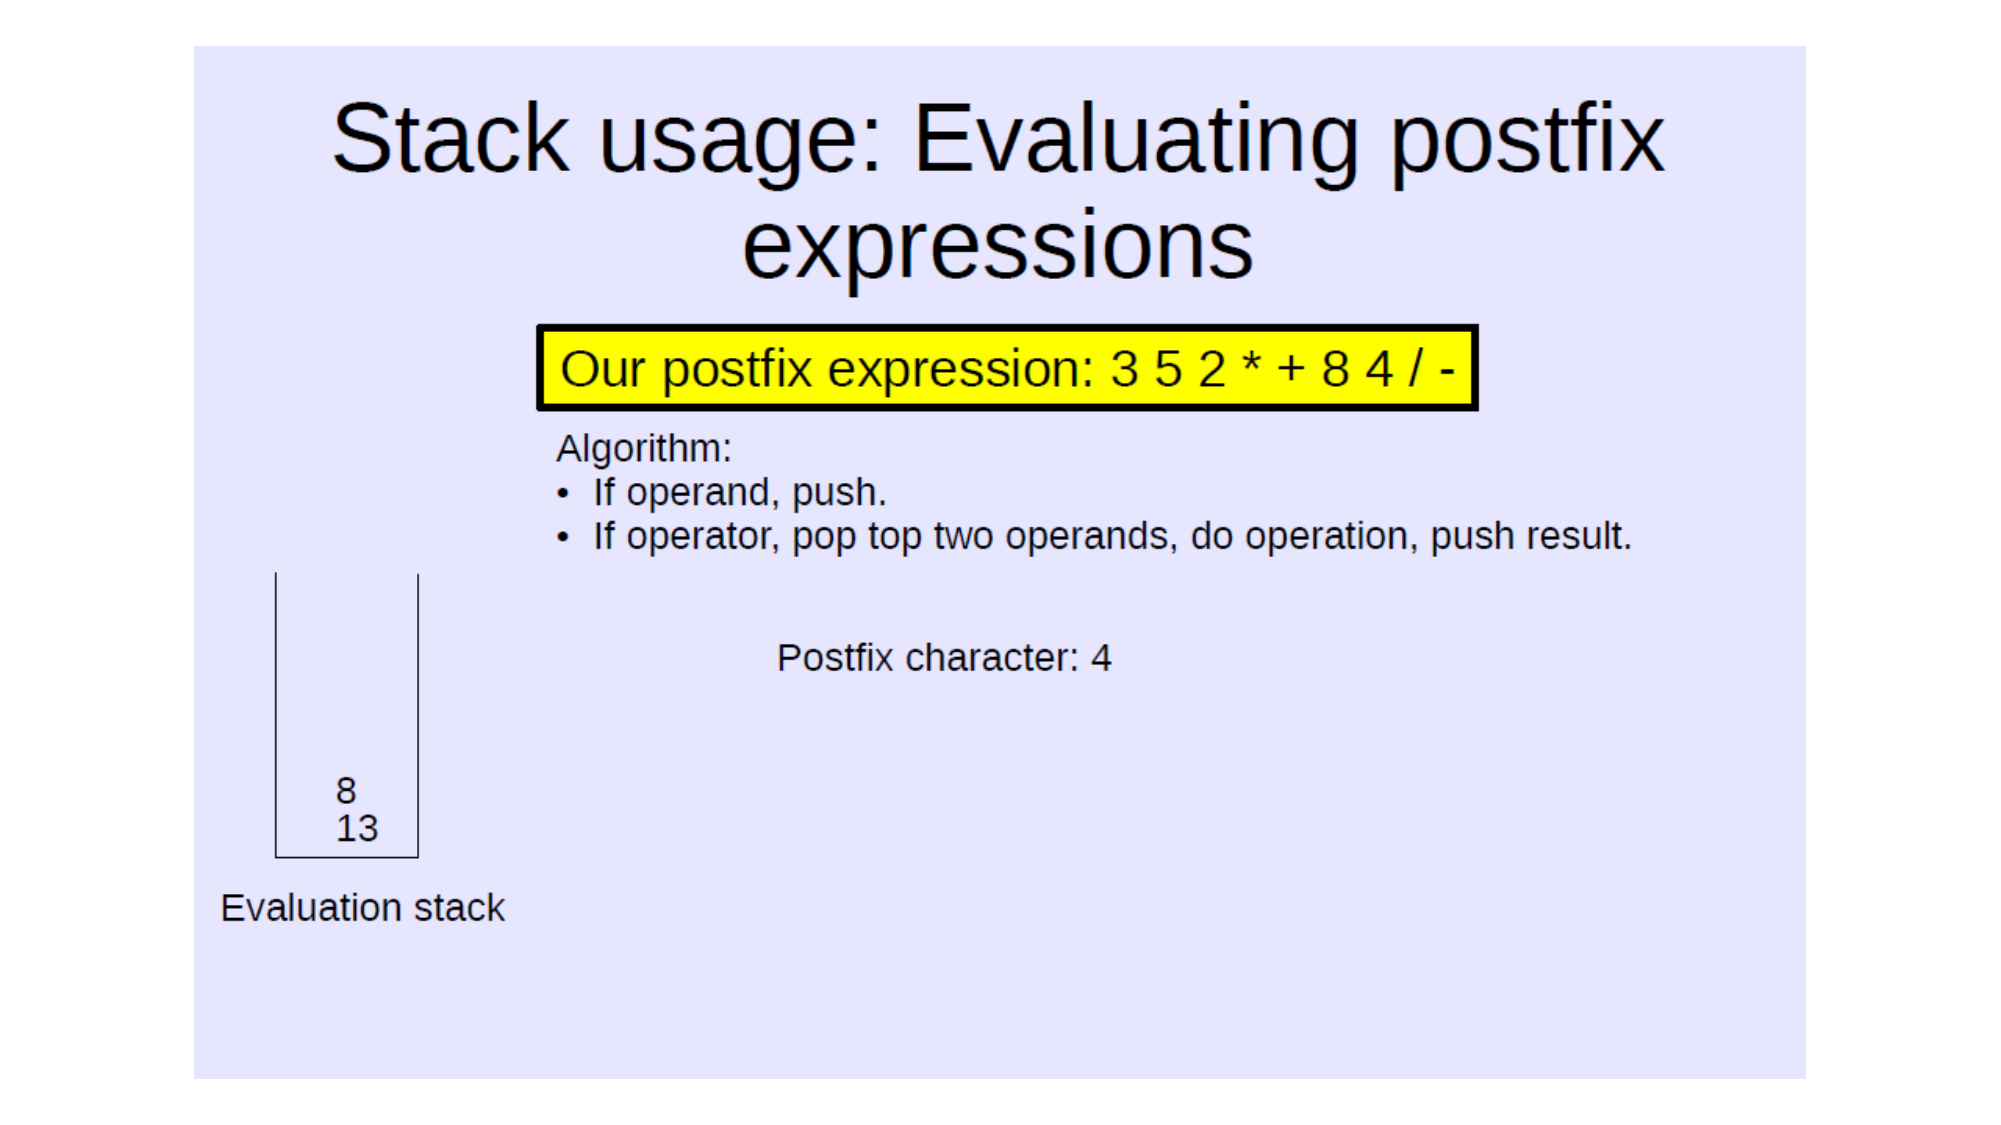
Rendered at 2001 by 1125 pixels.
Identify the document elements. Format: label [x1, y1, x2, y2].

picture [194, 46, 1806, 1079]
